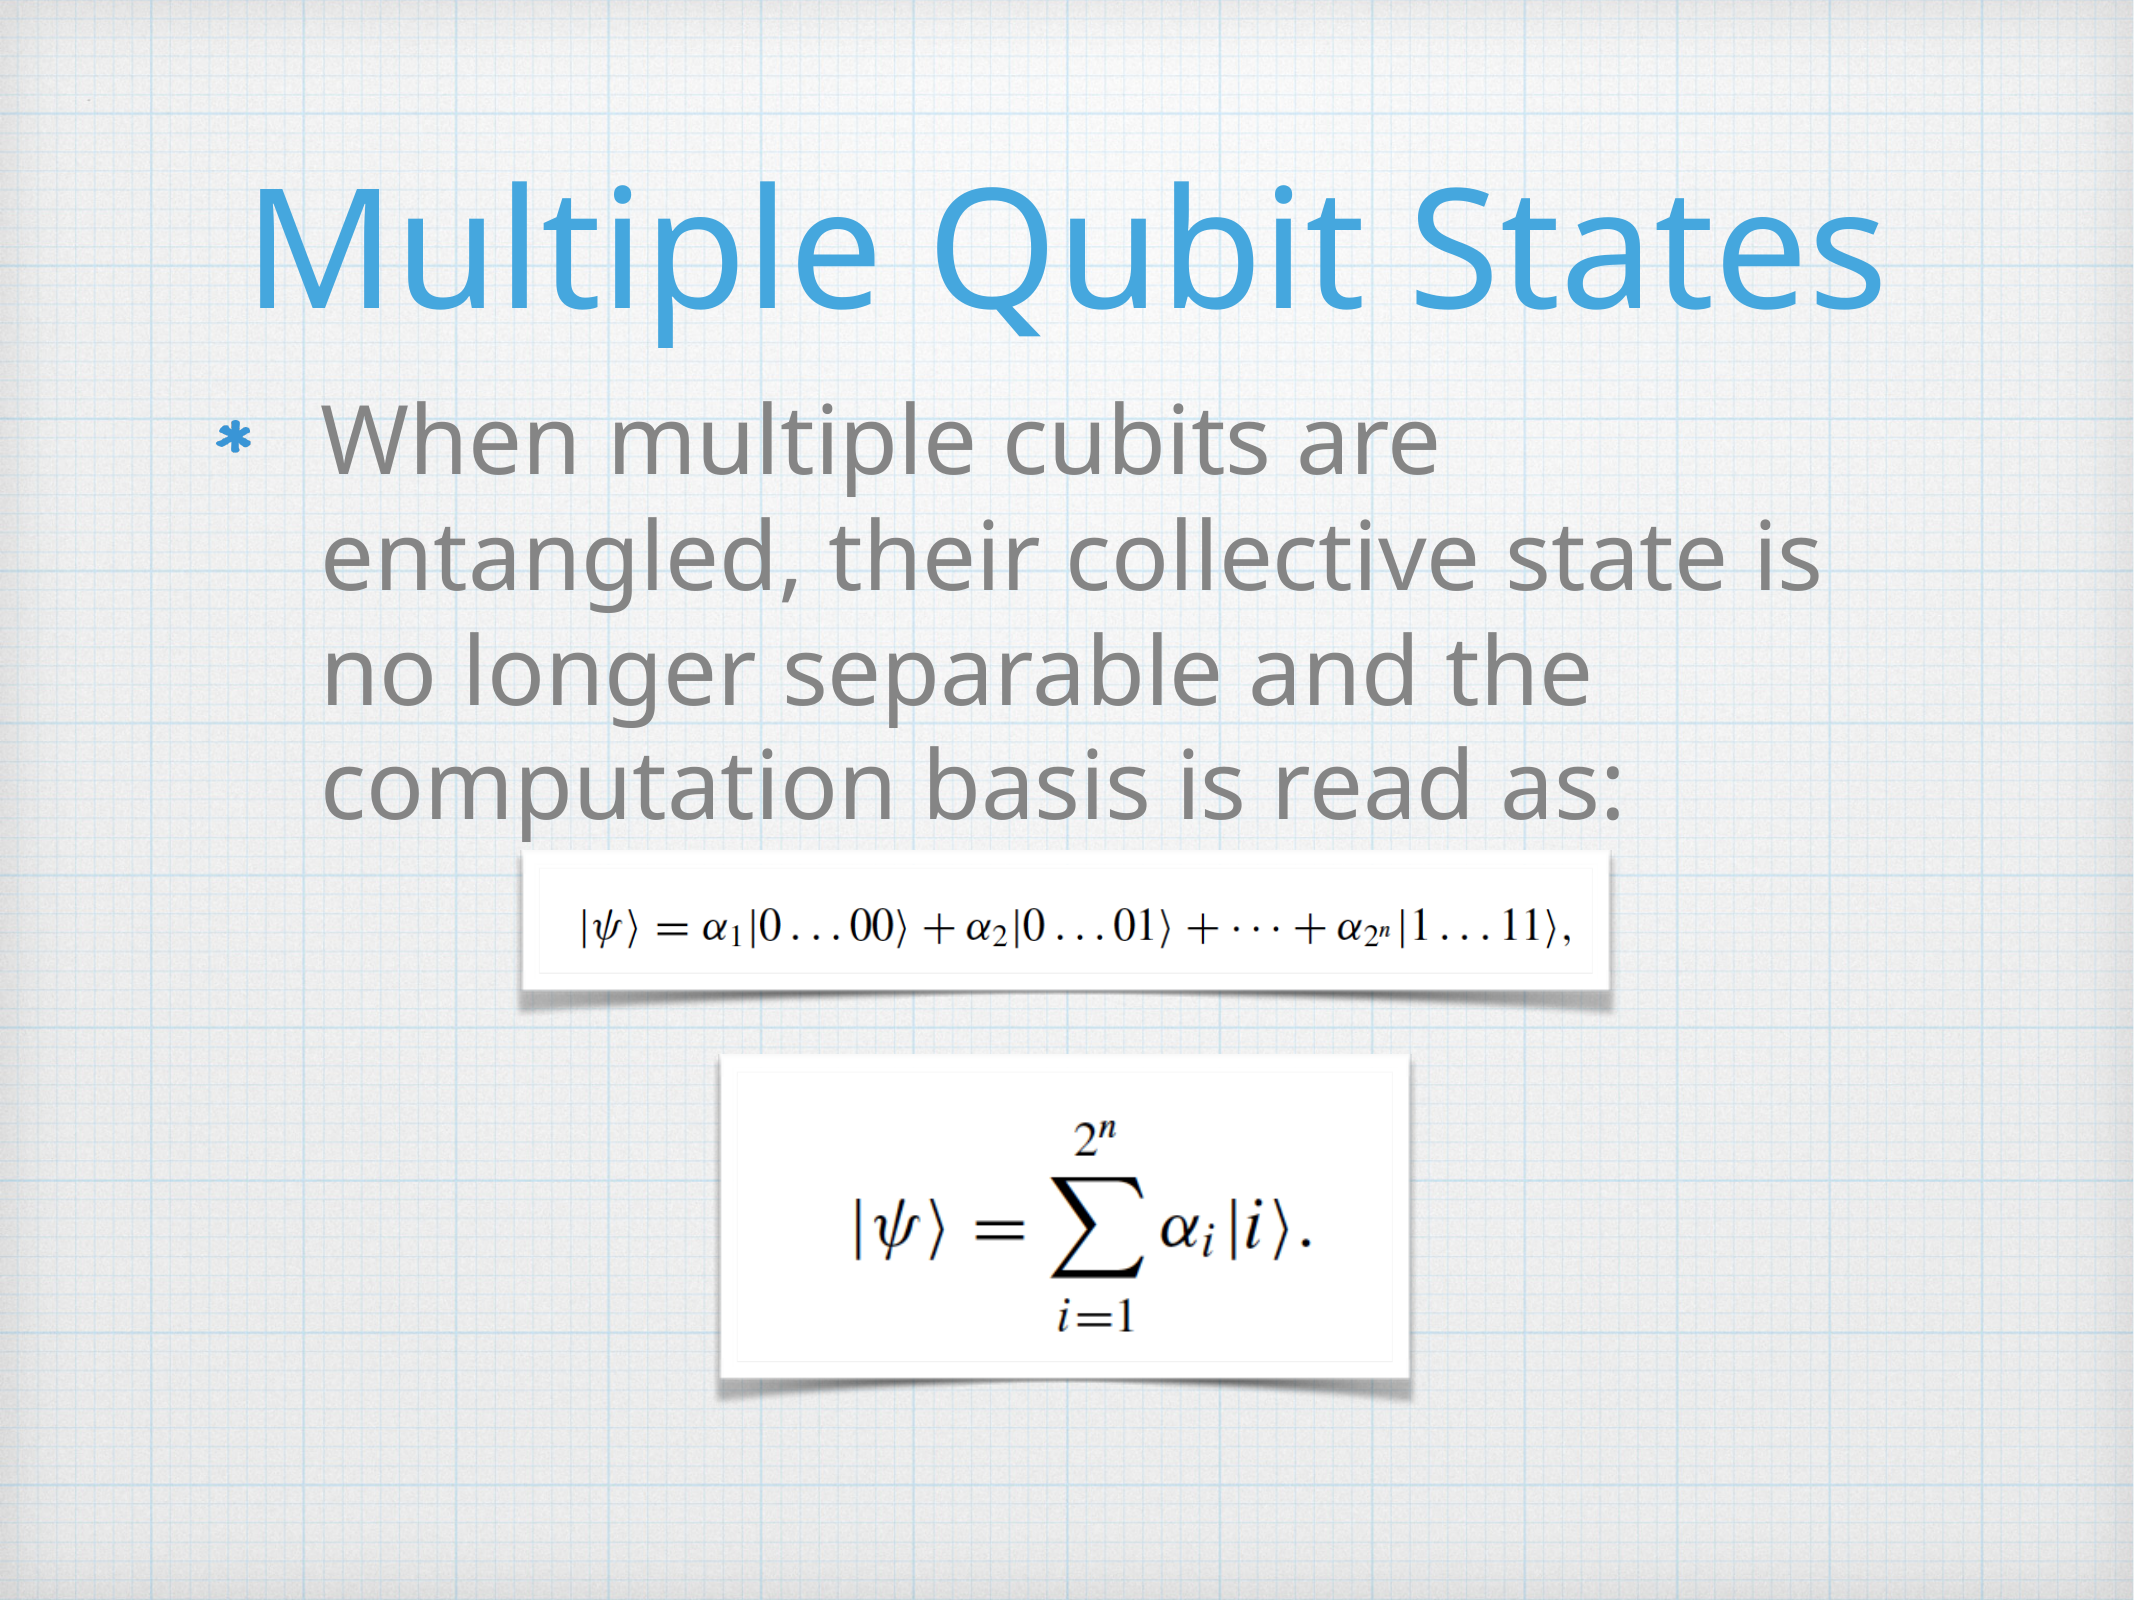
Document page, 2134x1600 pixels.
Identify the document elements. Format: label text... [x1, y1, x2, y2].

picture [0, 0, 2134, 1600]
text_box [515, 850, 1618, 1020]
list When multiple cubits are entangled, their collective state is no longer separable and the computation basis is read as: [207, 387, 1926, 832]
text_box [713, 1053, 1421, 1410]
title Multiple Qubit States [207, 41, 1926, 387]
